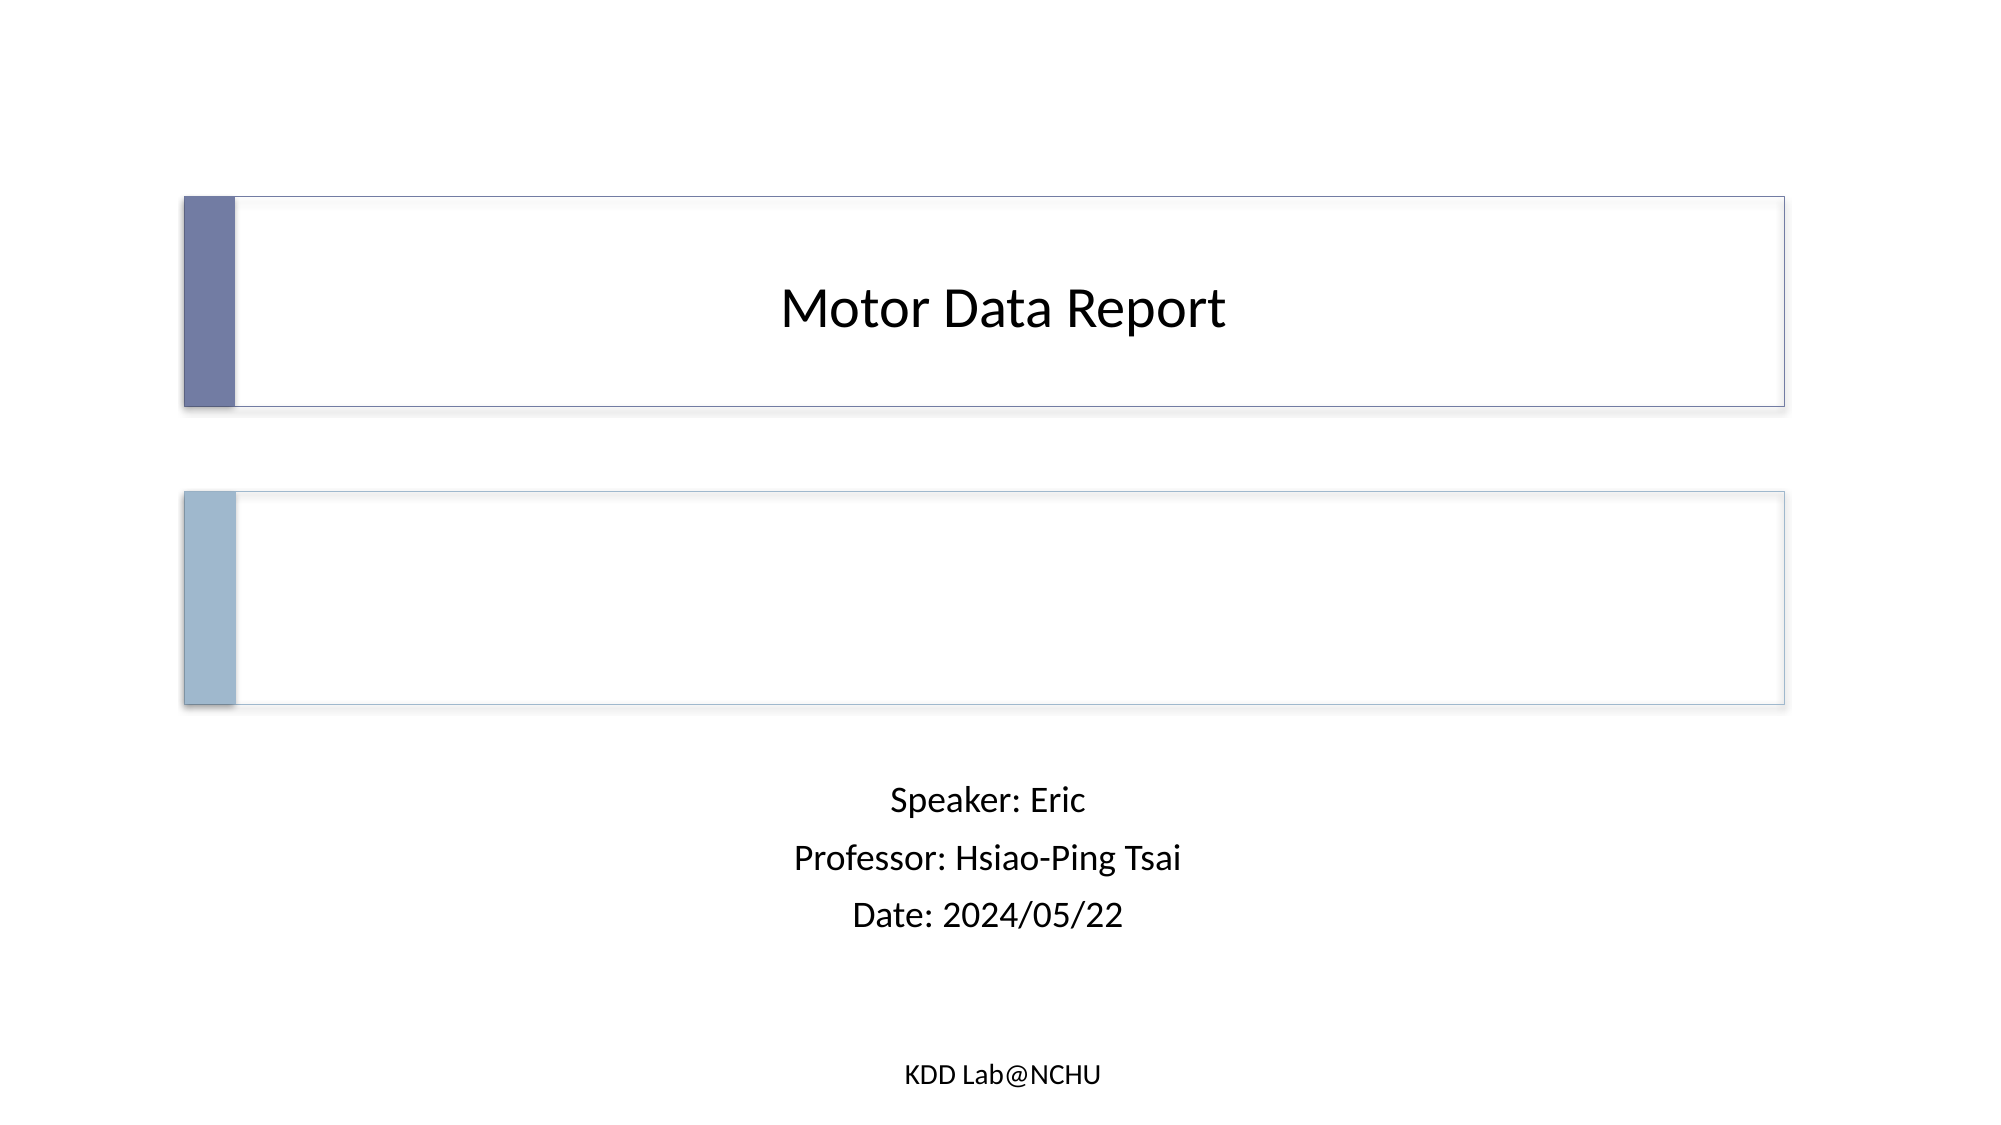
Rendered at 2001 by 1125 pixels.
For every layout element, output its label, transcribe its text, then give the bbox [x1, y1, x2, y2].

list Speaker: Eric Professor: Hsiao-Ping Tsai Date: 2024/05/22 [527, 748, 1449, 962]
title Motor Data Report [253, 210, 1754, 398]
